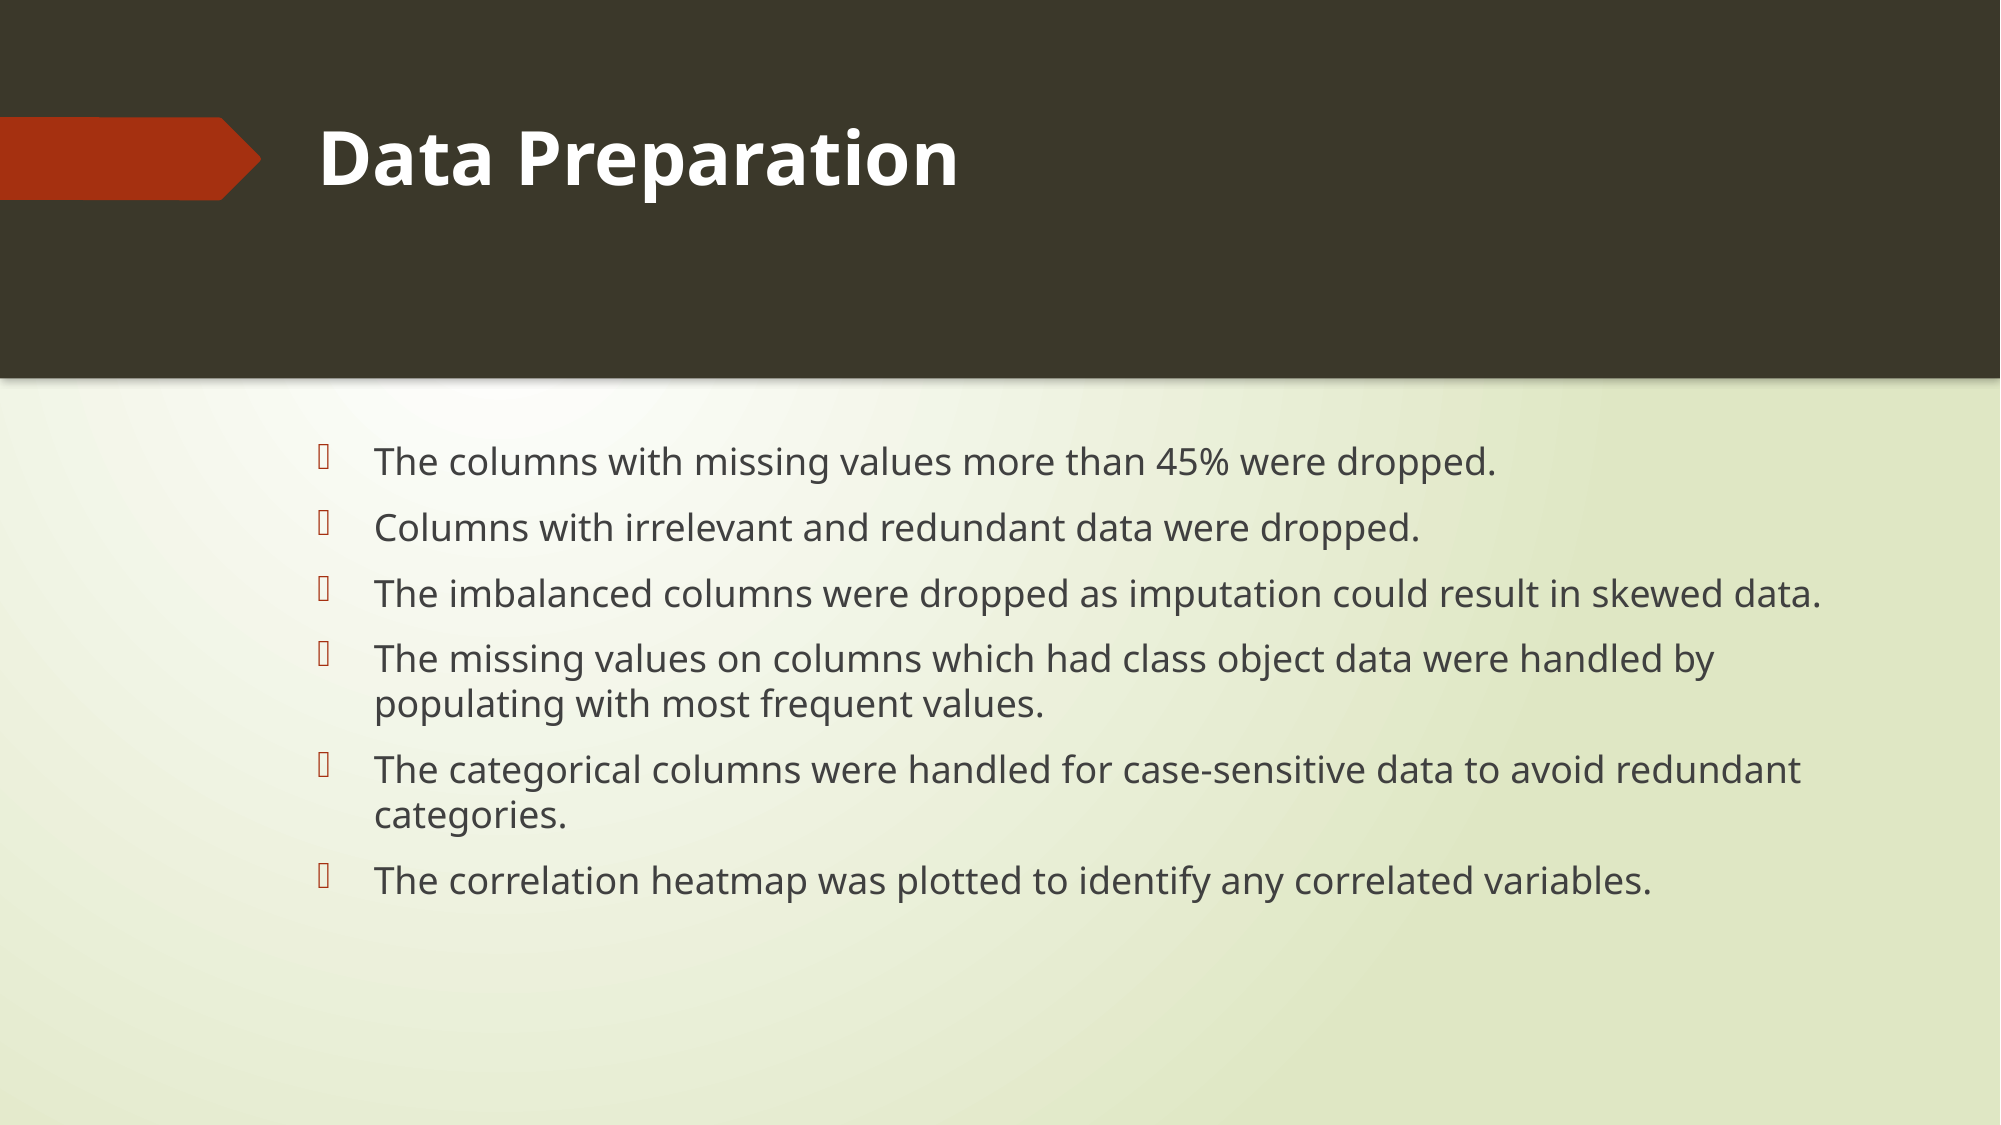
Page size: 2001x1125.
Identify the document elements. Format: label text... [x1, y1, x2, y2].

list The columns with missing values more than 45% were dropped. Columns with irrelevant and redundant data were dropped. The imbalanced columns were dropped as imputation could result in skewed data. The missing values on columns which had class object data were handled by populating with most frequent values. The categorical columns were handled for case-sensitive data to avoid redundant categories. The correlation heatmap was plotted to identify any correlated variables. [302, 430, 1842, 970]
title Data Preparation [302, 102, 1842, 313]
text_box [0, 117, 262, 201]
text_box [0, 0, 2000, 379]
text_box [0, 390, 2000, 1125]
